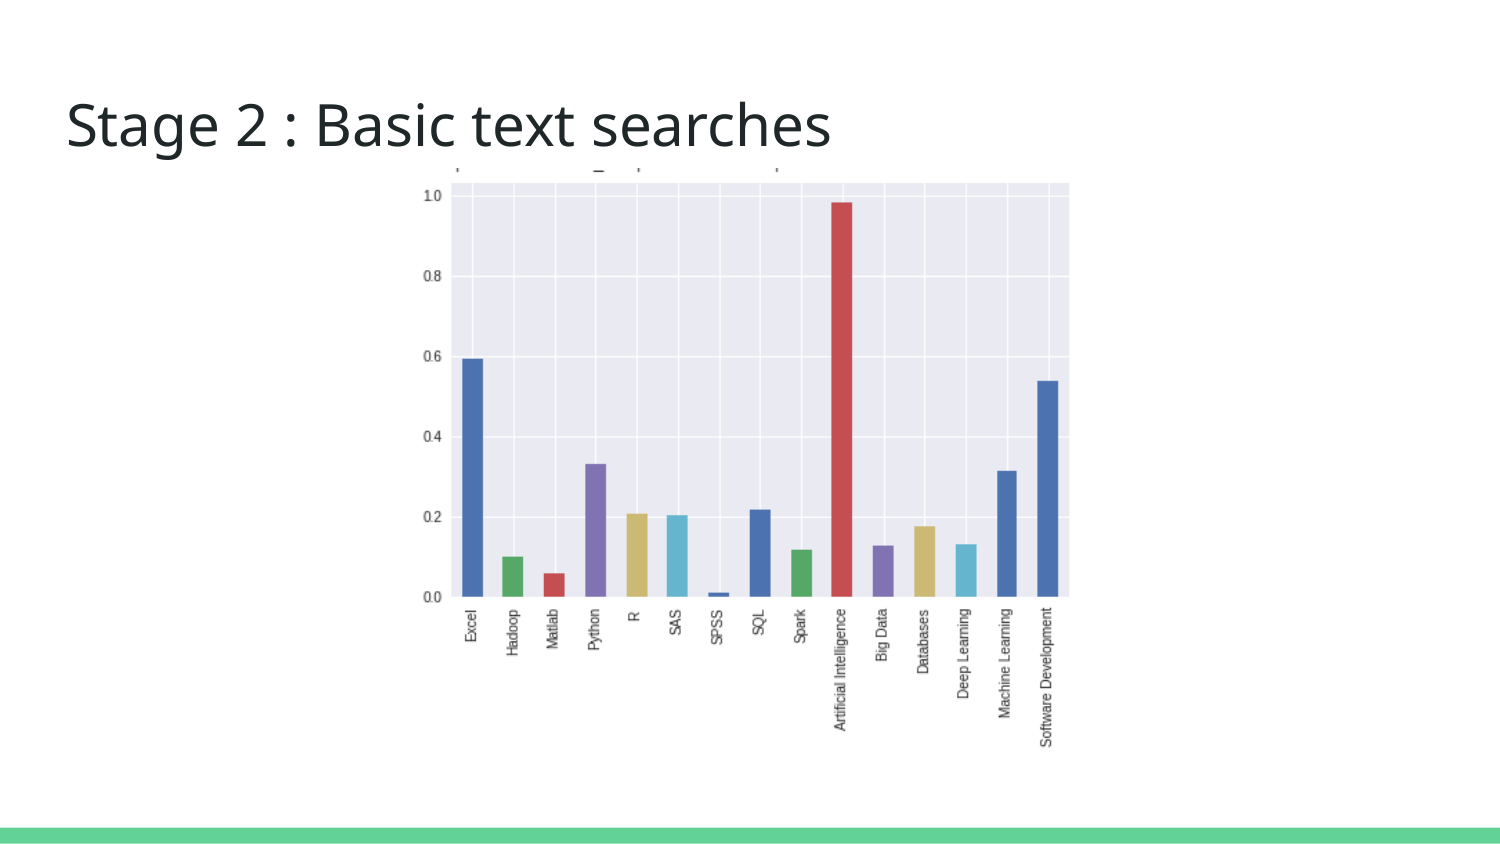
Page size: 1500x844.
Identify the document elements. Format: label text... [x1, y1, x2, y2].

title Stage 2 : Basic text searches [51, 72, 1449, 167]
picture [402, 168, 1098, 770]
